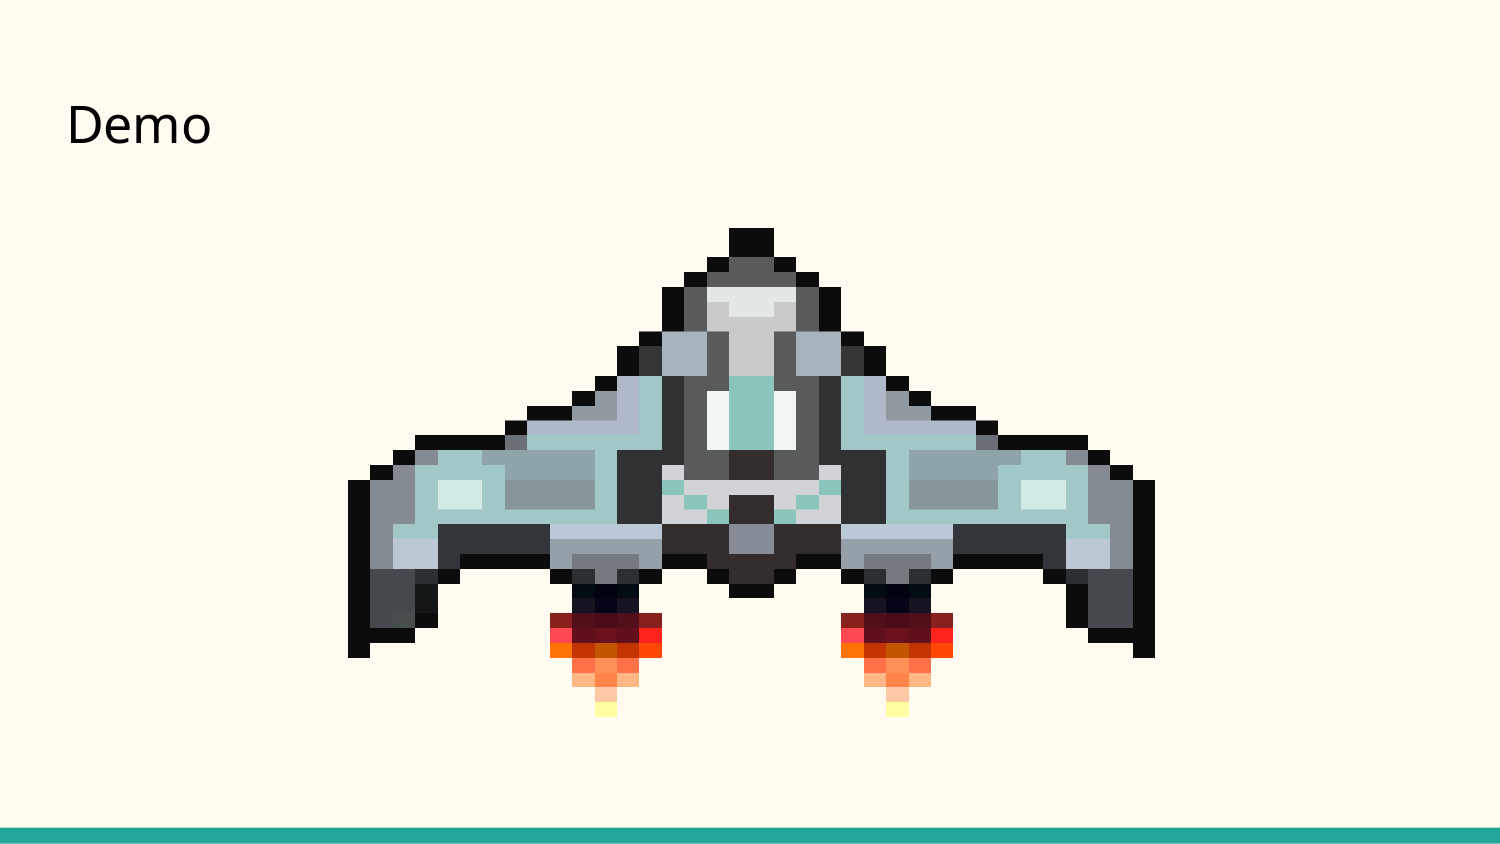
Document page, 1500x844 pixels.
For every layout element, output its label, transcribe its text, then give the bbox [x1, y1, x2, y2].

title Demo [51, 72, 1449, 174]
picture [325, 191, 1175, 750]
